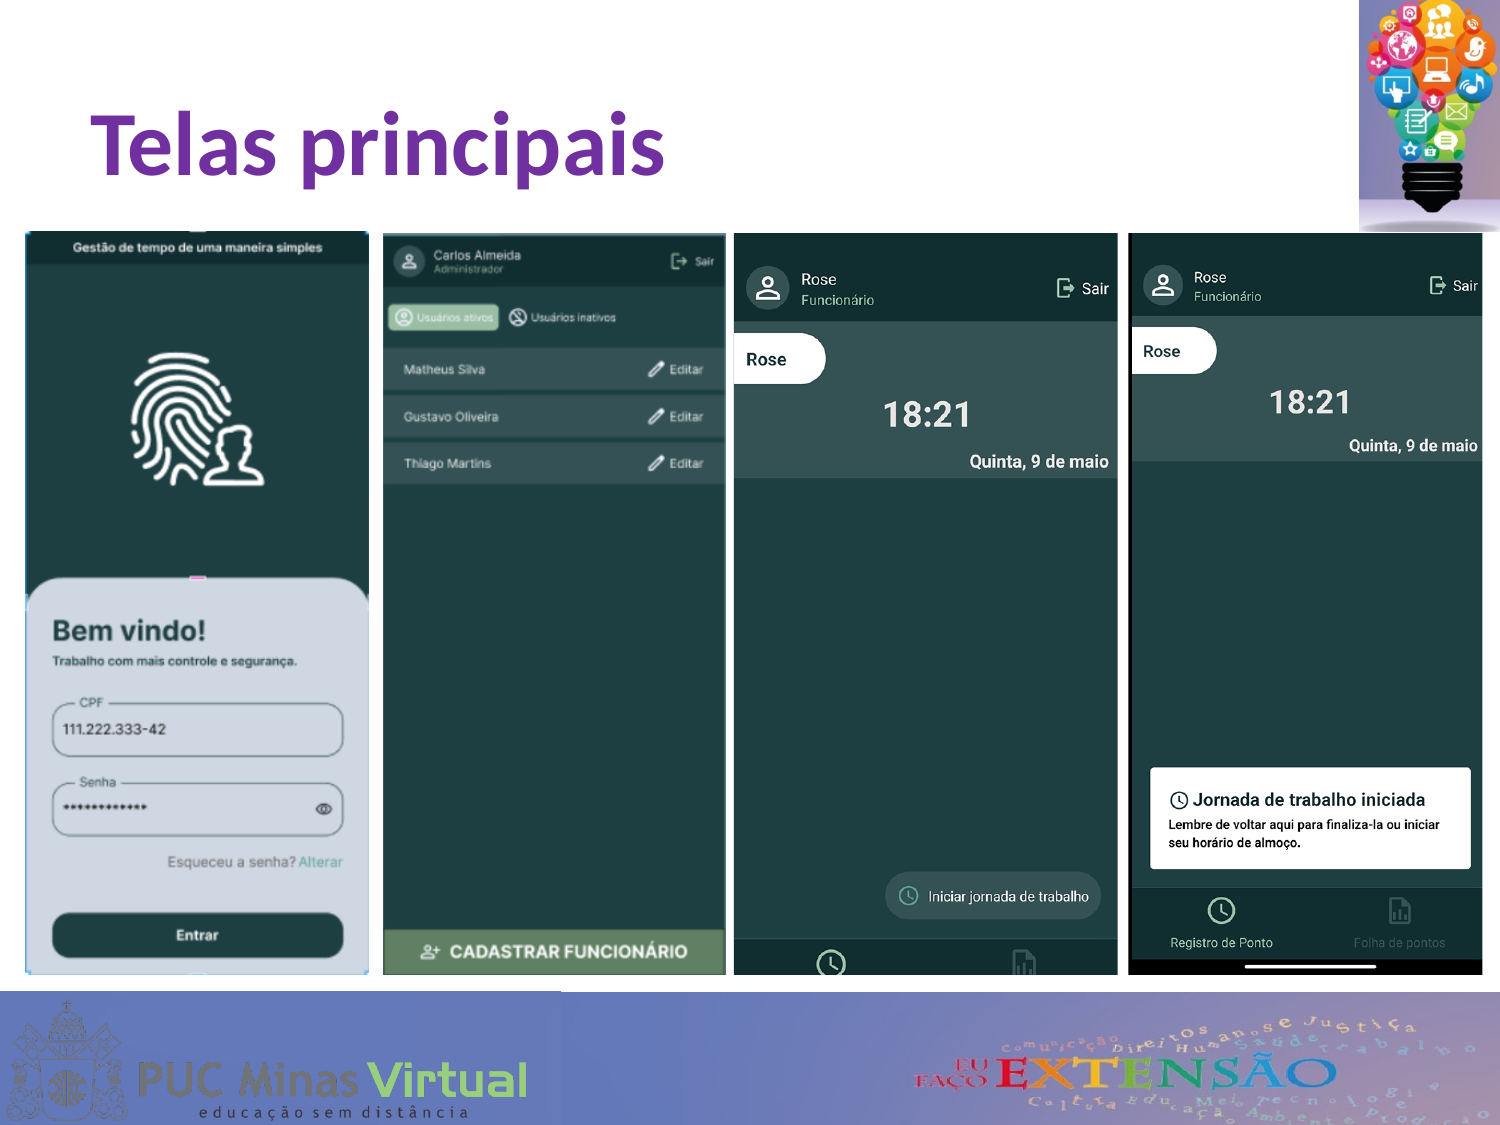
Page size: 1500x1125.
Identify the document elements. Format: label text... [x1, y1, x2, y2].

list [24, 231, 370, 975]
picture [733, 232, 1118, 975]
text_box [0, 991, 1500, 1125]
picture [1127, 0, 1500, 975]
title Telas principais [75, 45, 1353, 233]
picture [383, 232, 727, 975]
